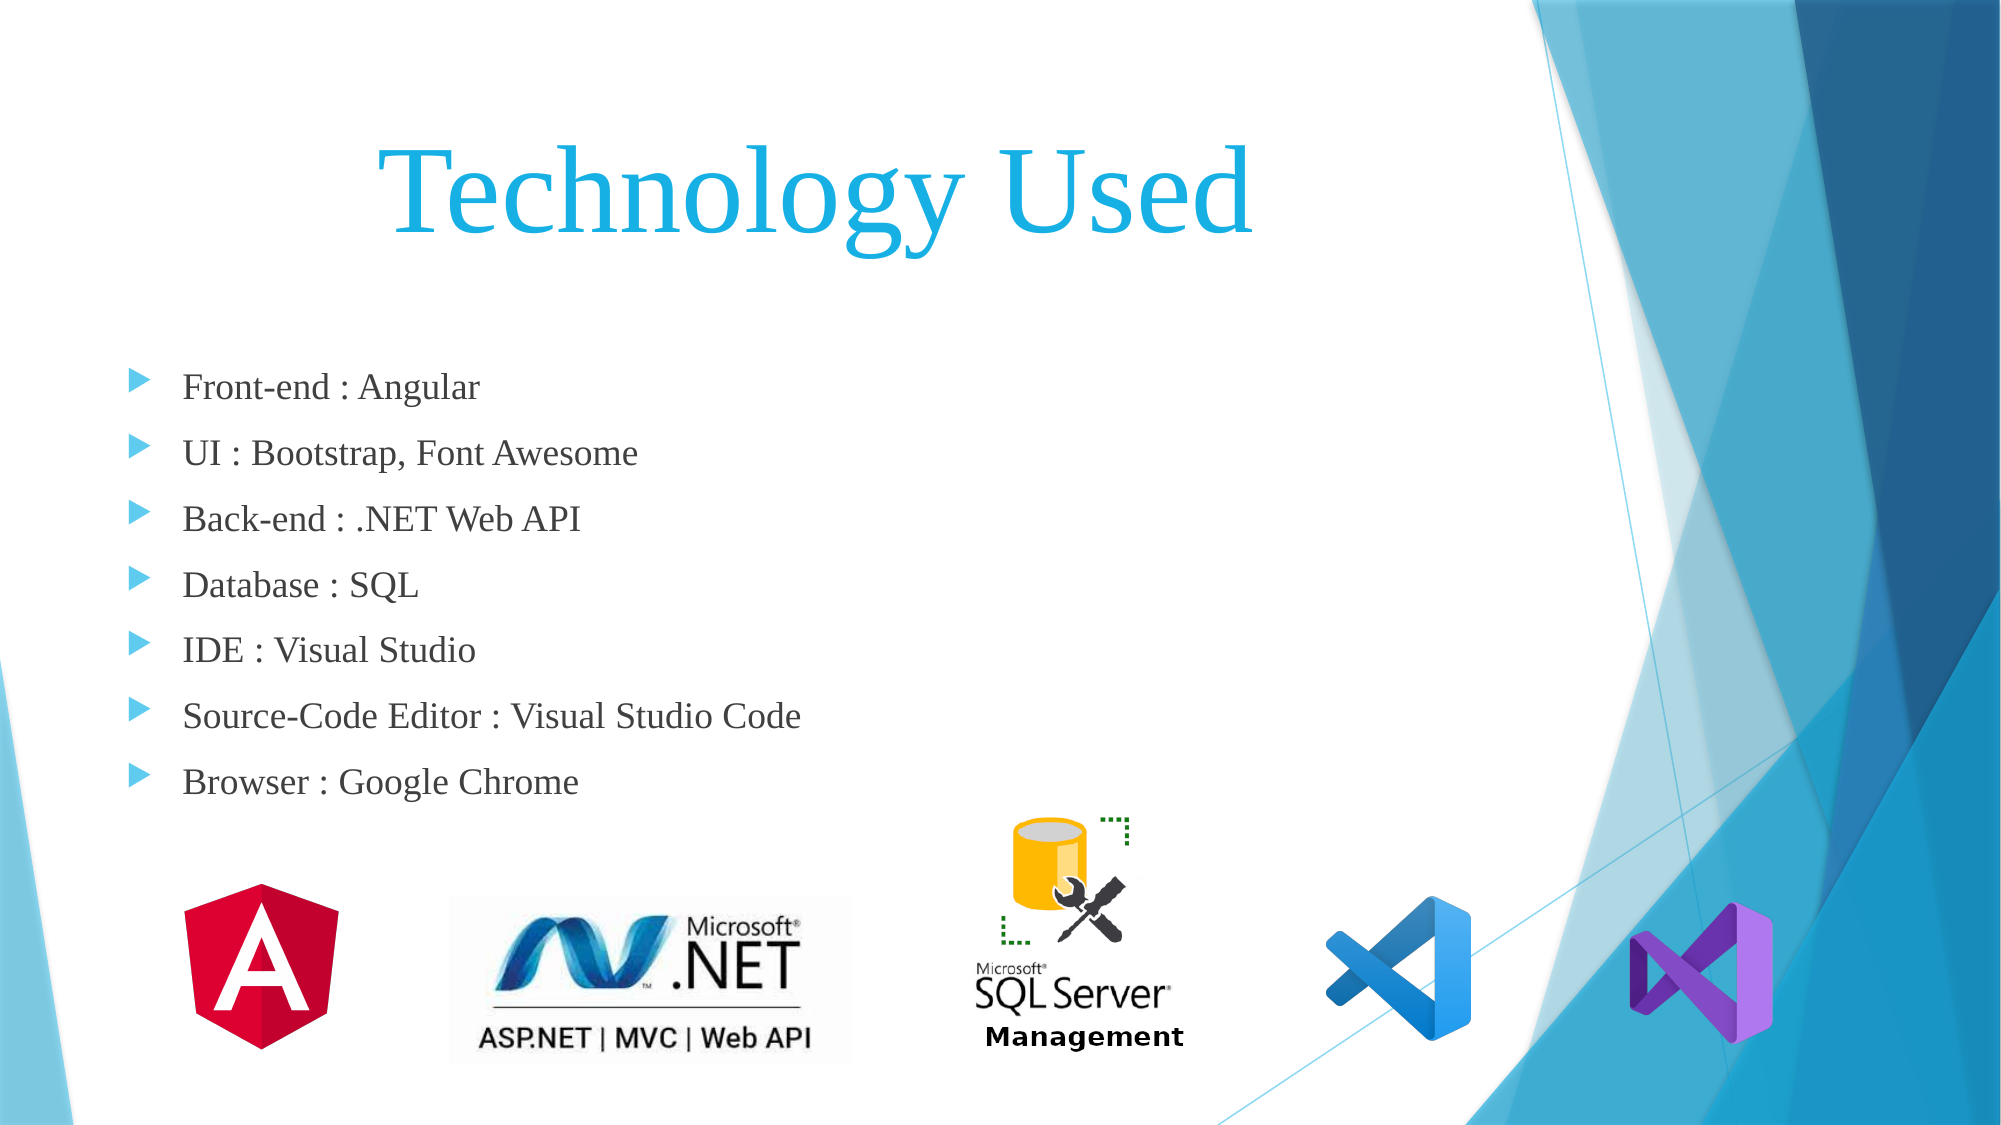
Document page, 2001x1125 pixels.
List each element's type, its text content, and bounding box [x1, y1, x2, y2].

picture [1326, 895, 1472, 1041]
picture [158, 859, 365, 1066]
title Technology Used [111, 99, 1522, 317]
picture [1576, 894, 1826, 1052]
list Front-end : Angular UI : Bootstrap, Font Awesome Back-end : .NET Web API Database : SQL IDE : Visual Studio Source-Code Editor : Visual Studio Code Browser : Google Chrome [111, 354, 1522, 992]
picture [449, 894, 853, 1064]
picture [922, 784, 1225, 1078]
